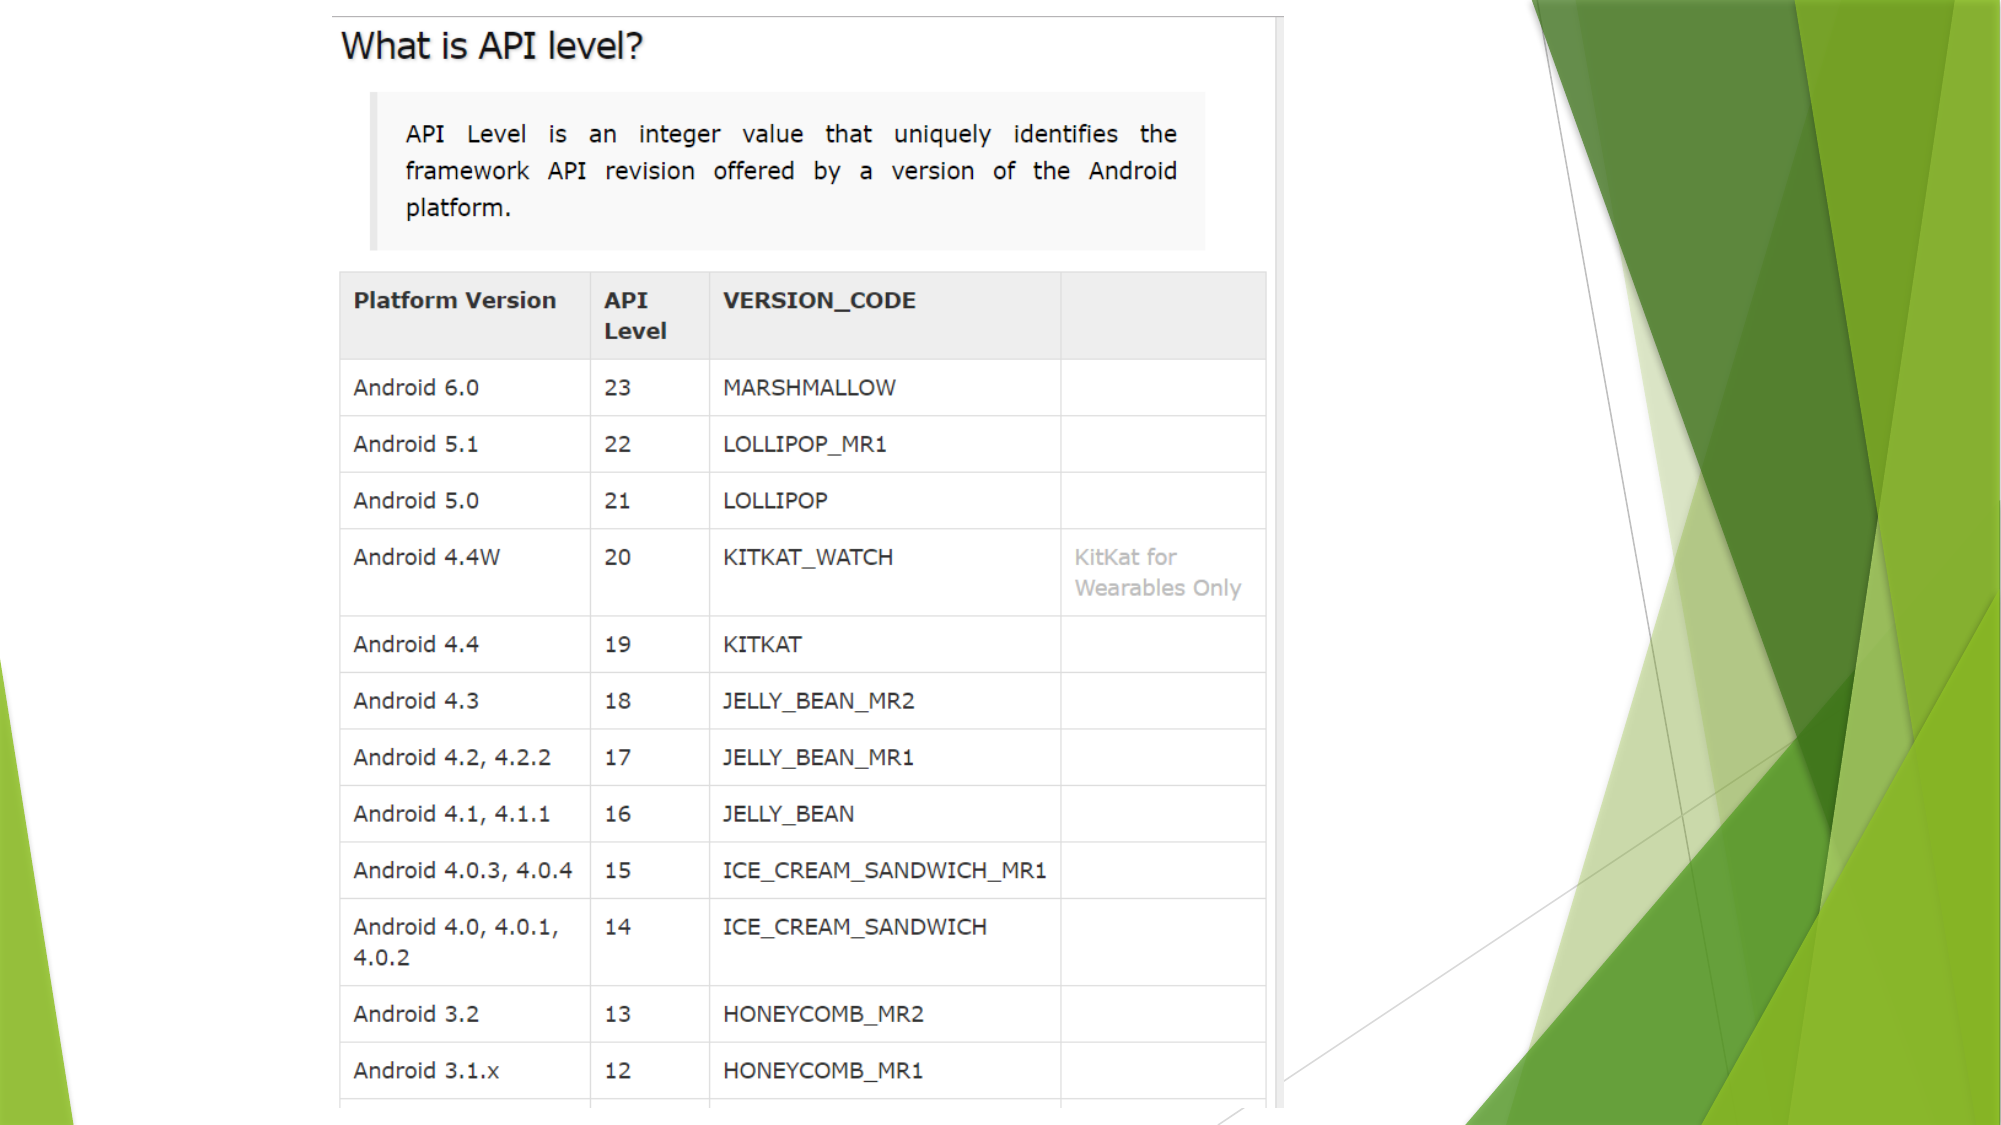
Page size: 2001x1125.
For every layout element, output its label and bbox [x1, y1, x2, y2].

list [331, 16, 1285, 1109]
